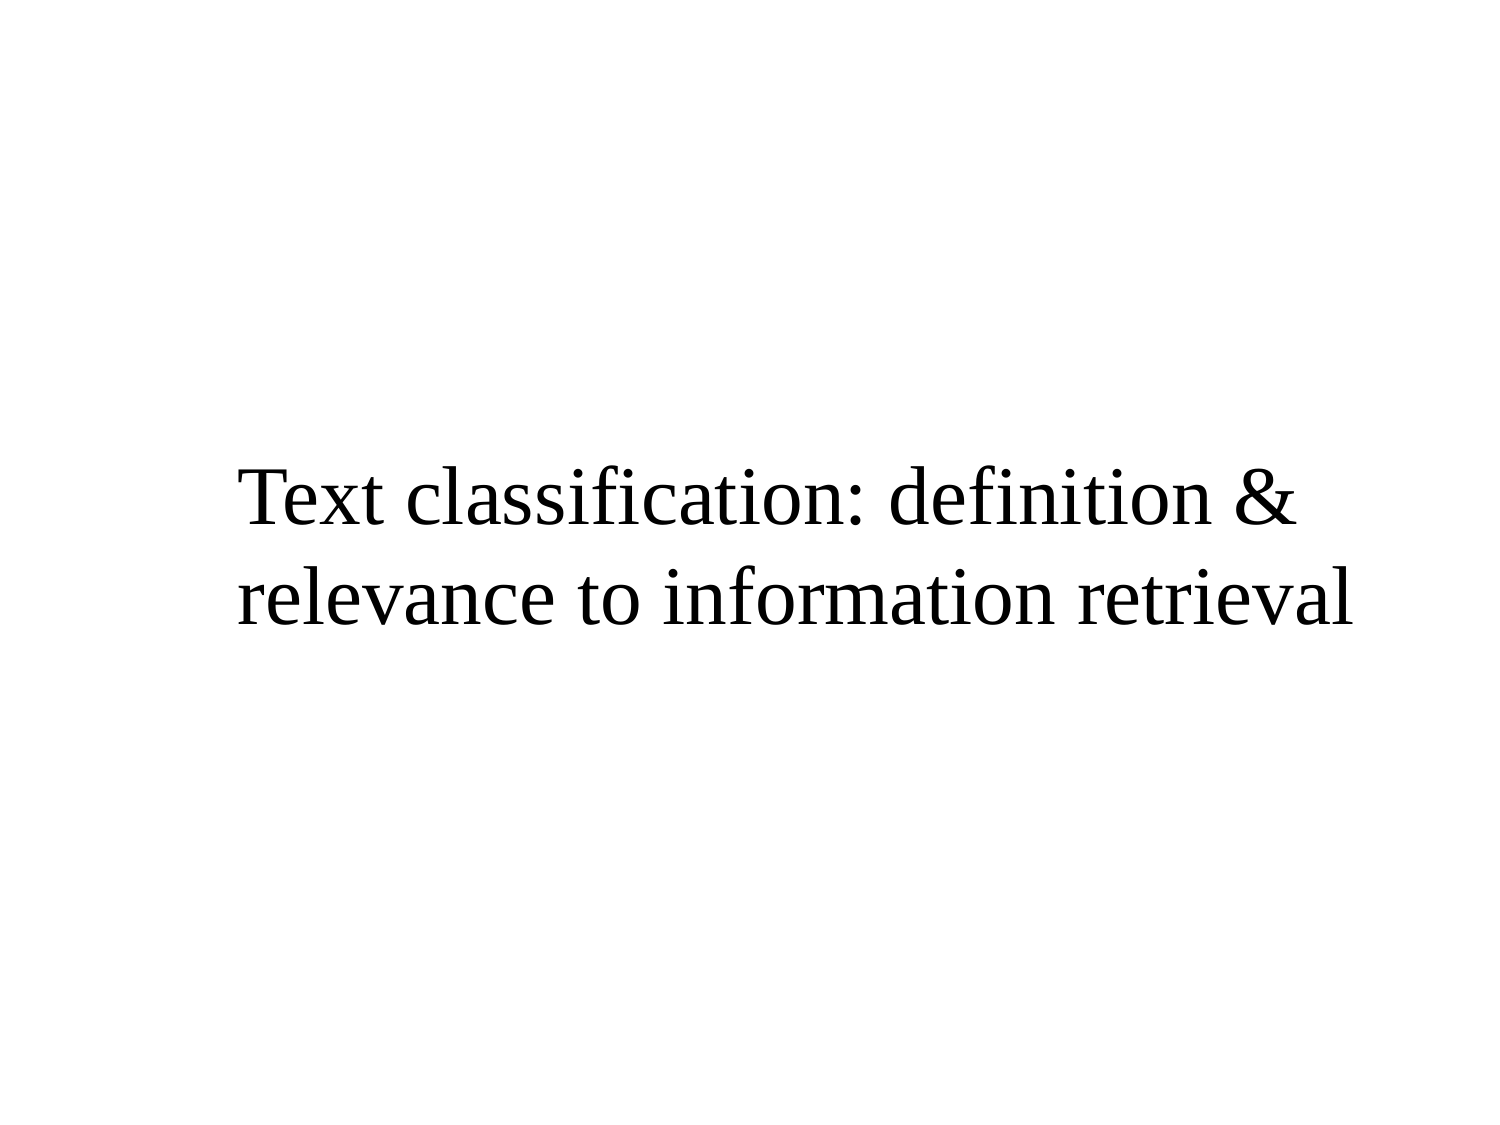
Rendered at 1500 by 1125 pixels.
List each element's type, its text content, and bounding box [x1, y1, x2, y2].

list Text classification: definition & relevance to information retrieval [93, 433, 1444, 610]
